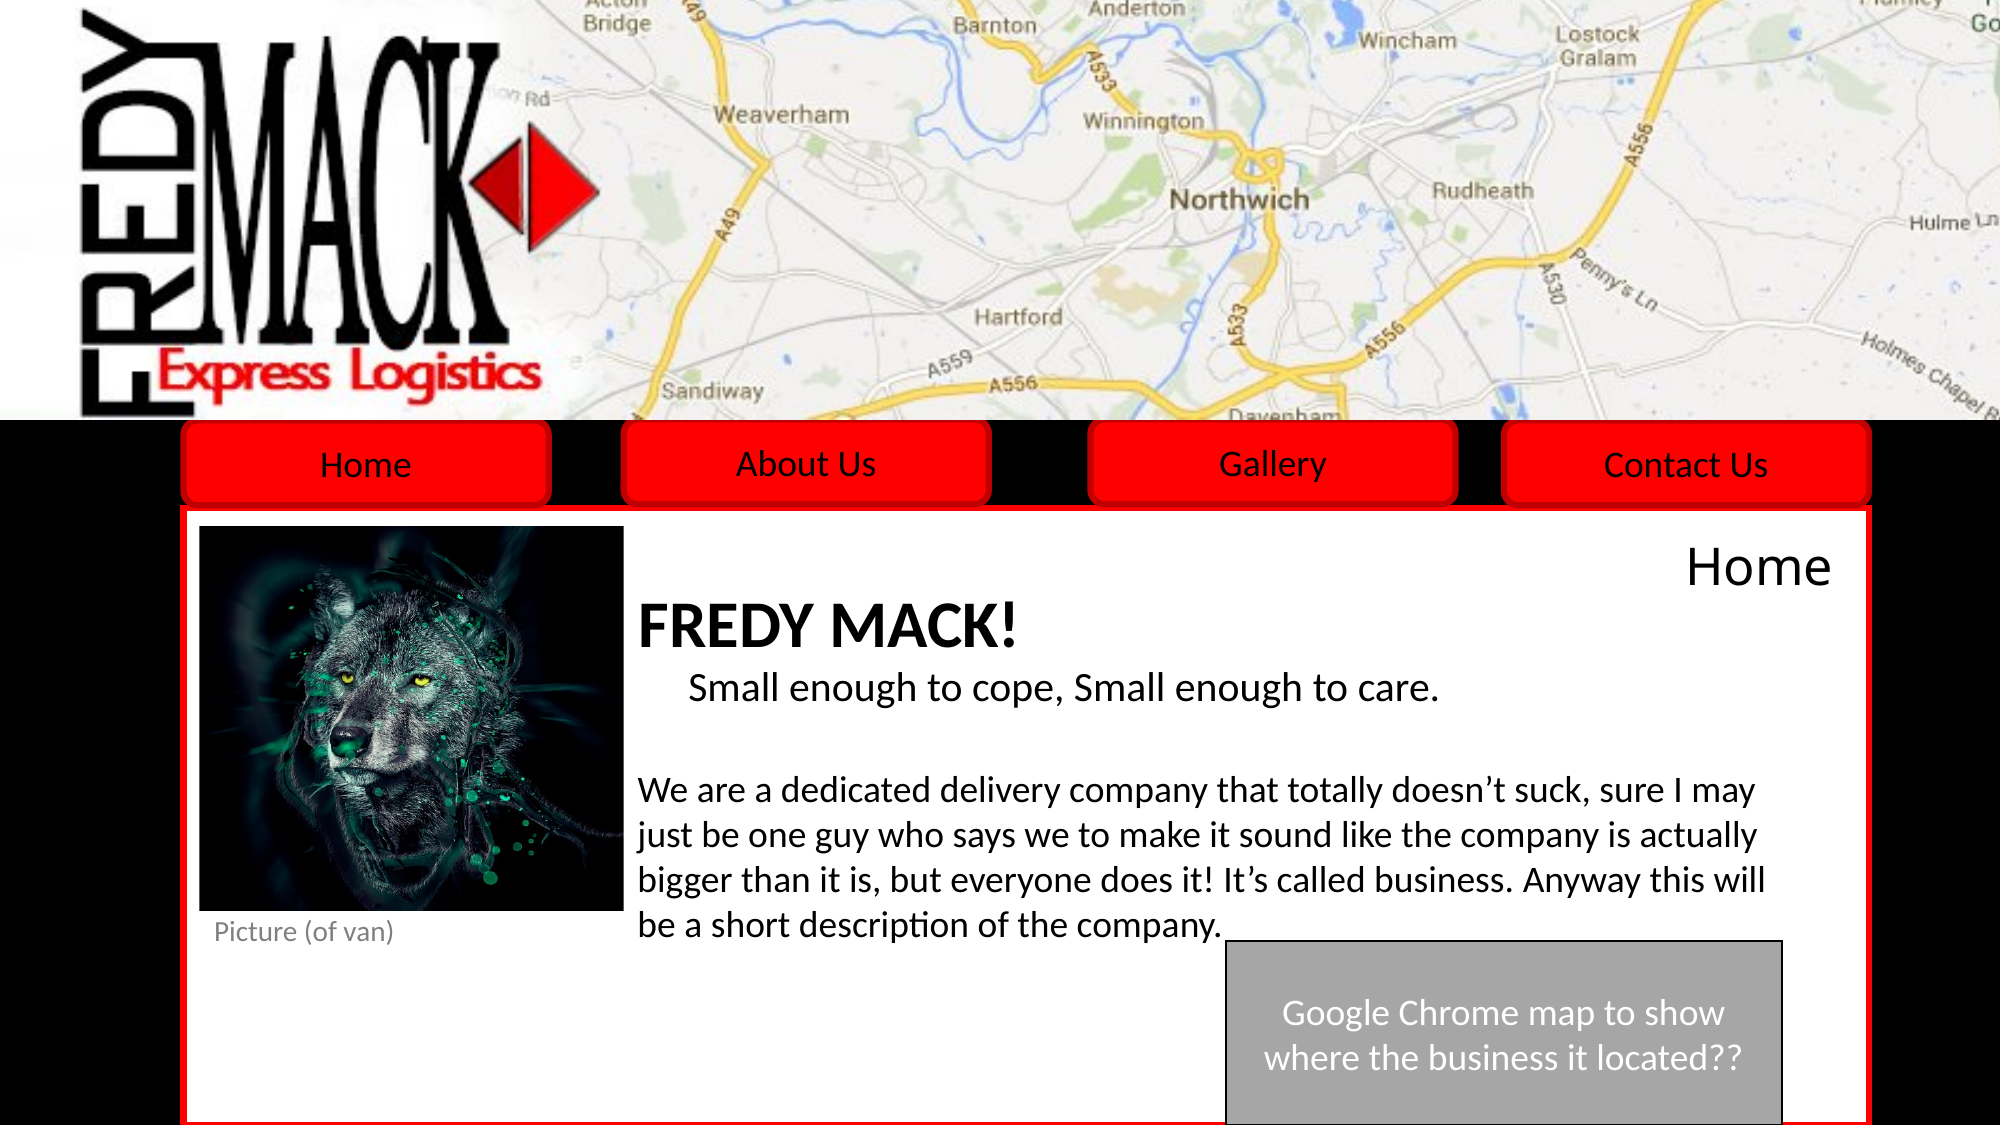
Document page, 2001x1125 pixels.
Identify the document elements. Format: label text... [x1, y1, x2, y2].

text_box Picture (of van) [199, 911, 624, 955]
picture [0, 0, 2000, 420]
text_box Small enough to cope, Small enough to care. [673, 651, 1687, 717]
picture [199, 525, 624, 911]
text_box Contact Us [1502, 420, 1871, 507]
text_box Gallery [1089, 420, 1457, 506]
text_box Home [992, 525, 1848, 573]
text_box [182, 507, 1870, 1125]
text_box We are a dedicated delivery company that totally doesn’t suck, sure I may just be one guy who says we to make it sound like the company is actually bigger than it is, but everyone does it! It’s called business. Anyway this will be a short description of the company. [221, 757, 1848, 953]
text_box Home [182, 420, 550, 507]
text_box About Us [622, 420, 990, 506]
text_box Google Chrome map to show where the business it located?? [1225, 940, 1783, 1125]
text_box FREDY MACK! [624, 573, 1870, 669]
